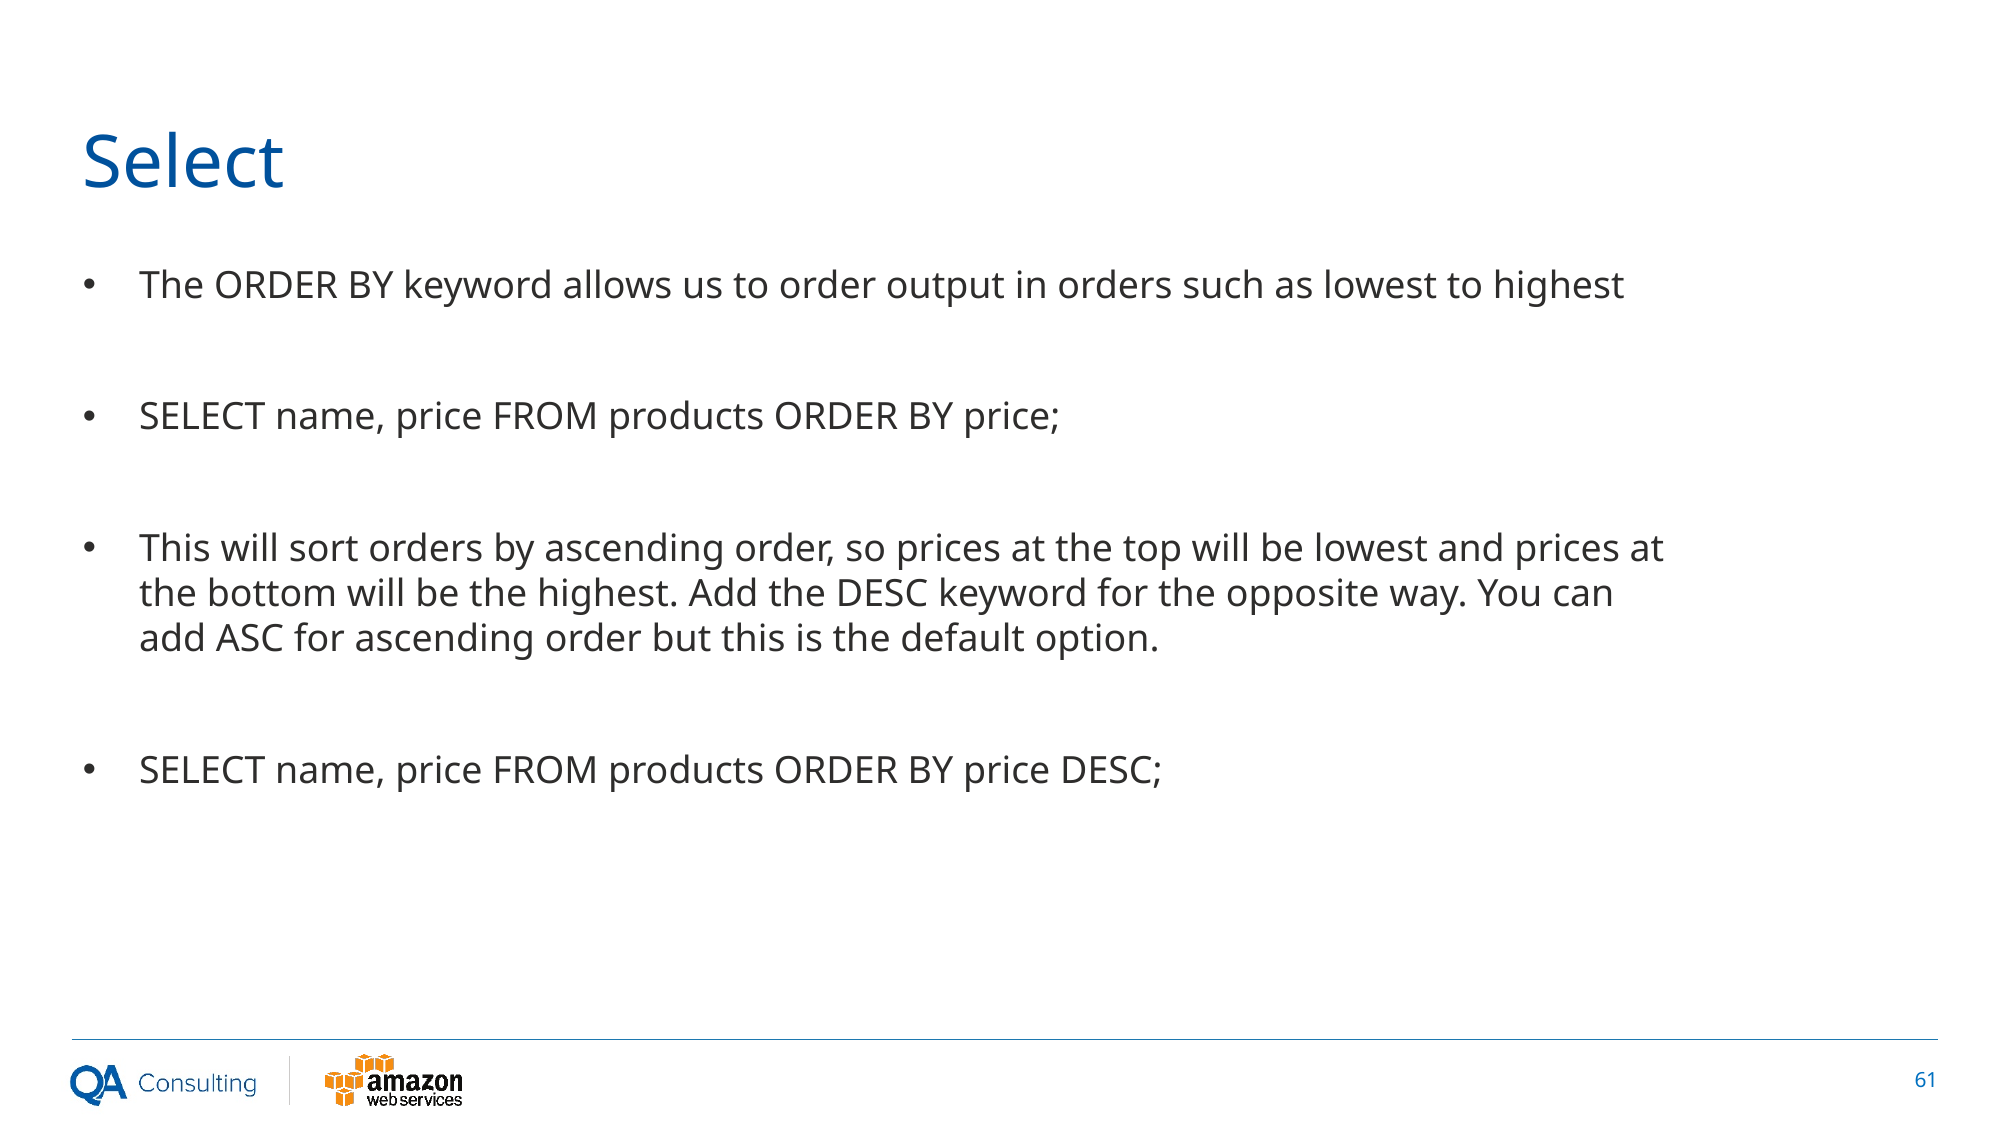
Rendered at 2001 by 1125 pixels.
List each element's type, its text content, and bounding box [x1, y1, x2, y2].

picture [48, 1047, 277, 1121]
list The ORDER BY keyword allows us to order output in orders such as lowest to highest SELECT name, price FROM products ORDER BY price; This will sort orders by ascending order, so prices at the top will be lowest and prices at the bottom will be the highest. Add the DESC keyword for the opposite way. You can add ASC for ascending order but this is the default option. SELECT name, price FROM products ORDER BY price DESC; [67, 253, 1694, 1000]
title Select [67, 106, 1565, 210]
picture [325, 1054, 462, 1106]
